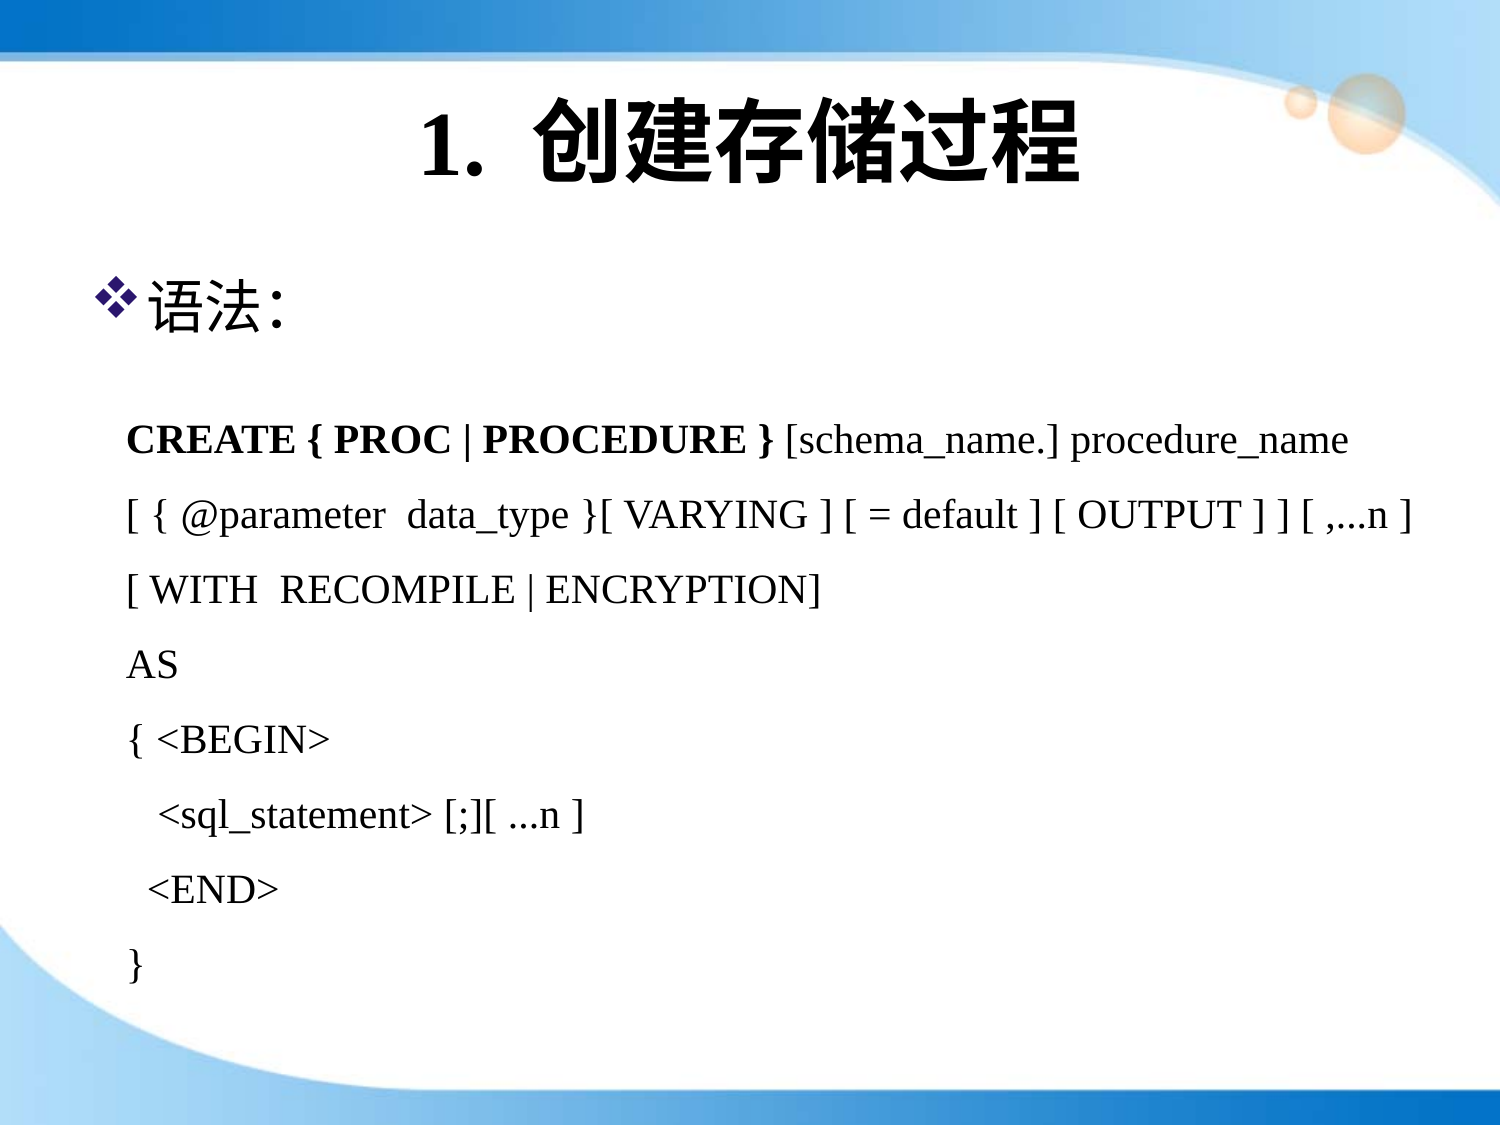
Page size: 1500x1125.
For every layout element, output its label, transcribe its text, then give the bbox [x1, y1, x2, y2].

picture [0, 0, 1500, 1125]
text_box CREATE { PROC | PROCEDURE } [schema_name.] procedure_name [ { @parameter data_type }[ VARYING ] [ = default ] [ OUTPUT ] ] [ ,...n ] [ WITH RECOMPILE | ENCRYPTION] AS { <BEGIN> <sql_statement> [;][ ...n ] <END> } [111, 379, 1433, 995]
title 1. 创建存储过程 [75, 45, 1425, 233]
list 语法： [74, 262, 1426, 1006]
